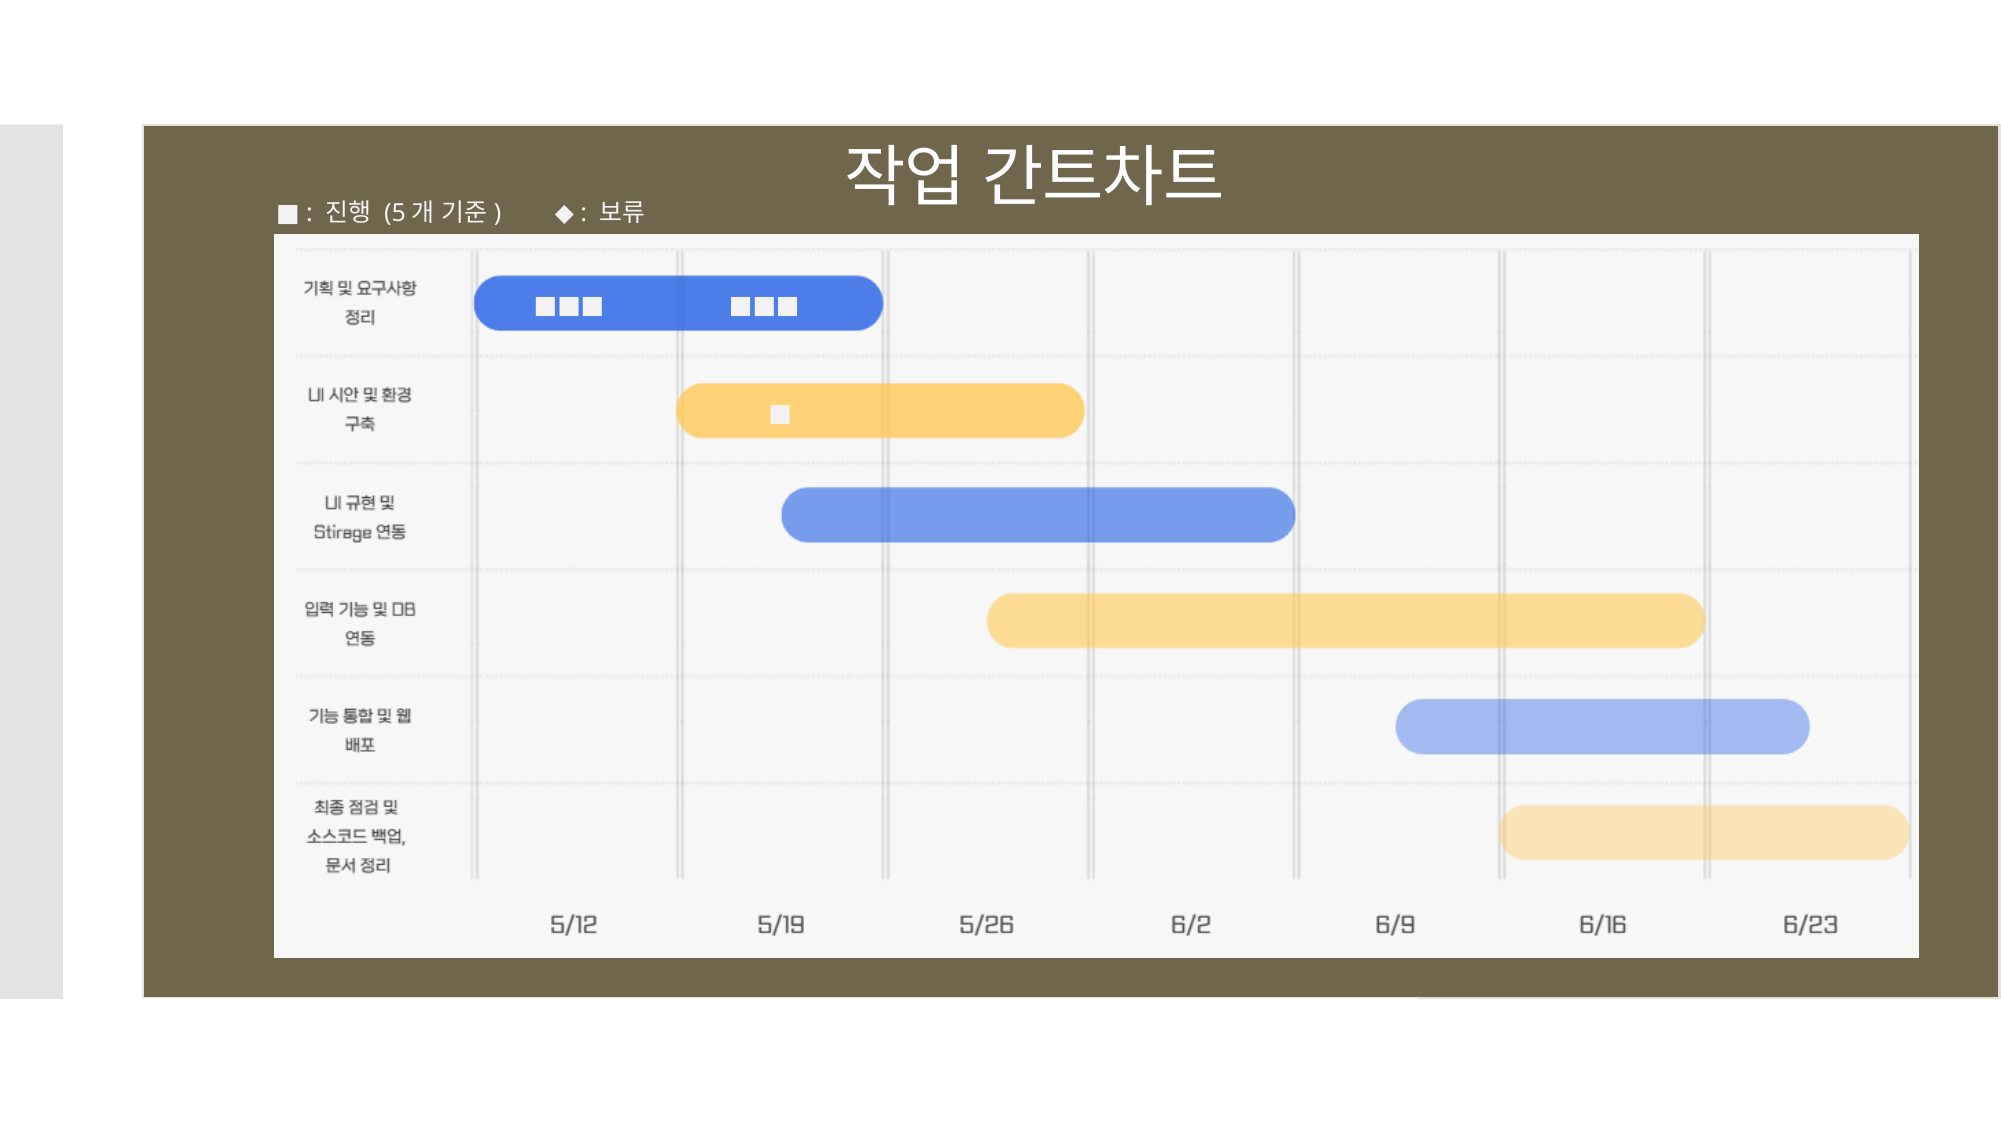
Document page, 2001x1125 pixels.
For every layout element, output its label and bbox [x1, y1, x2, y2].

chart [141, 123, 2000, 999]
text_box [0, 124, 64, 1000]
text_box [0, 0, 2000, 1125]
